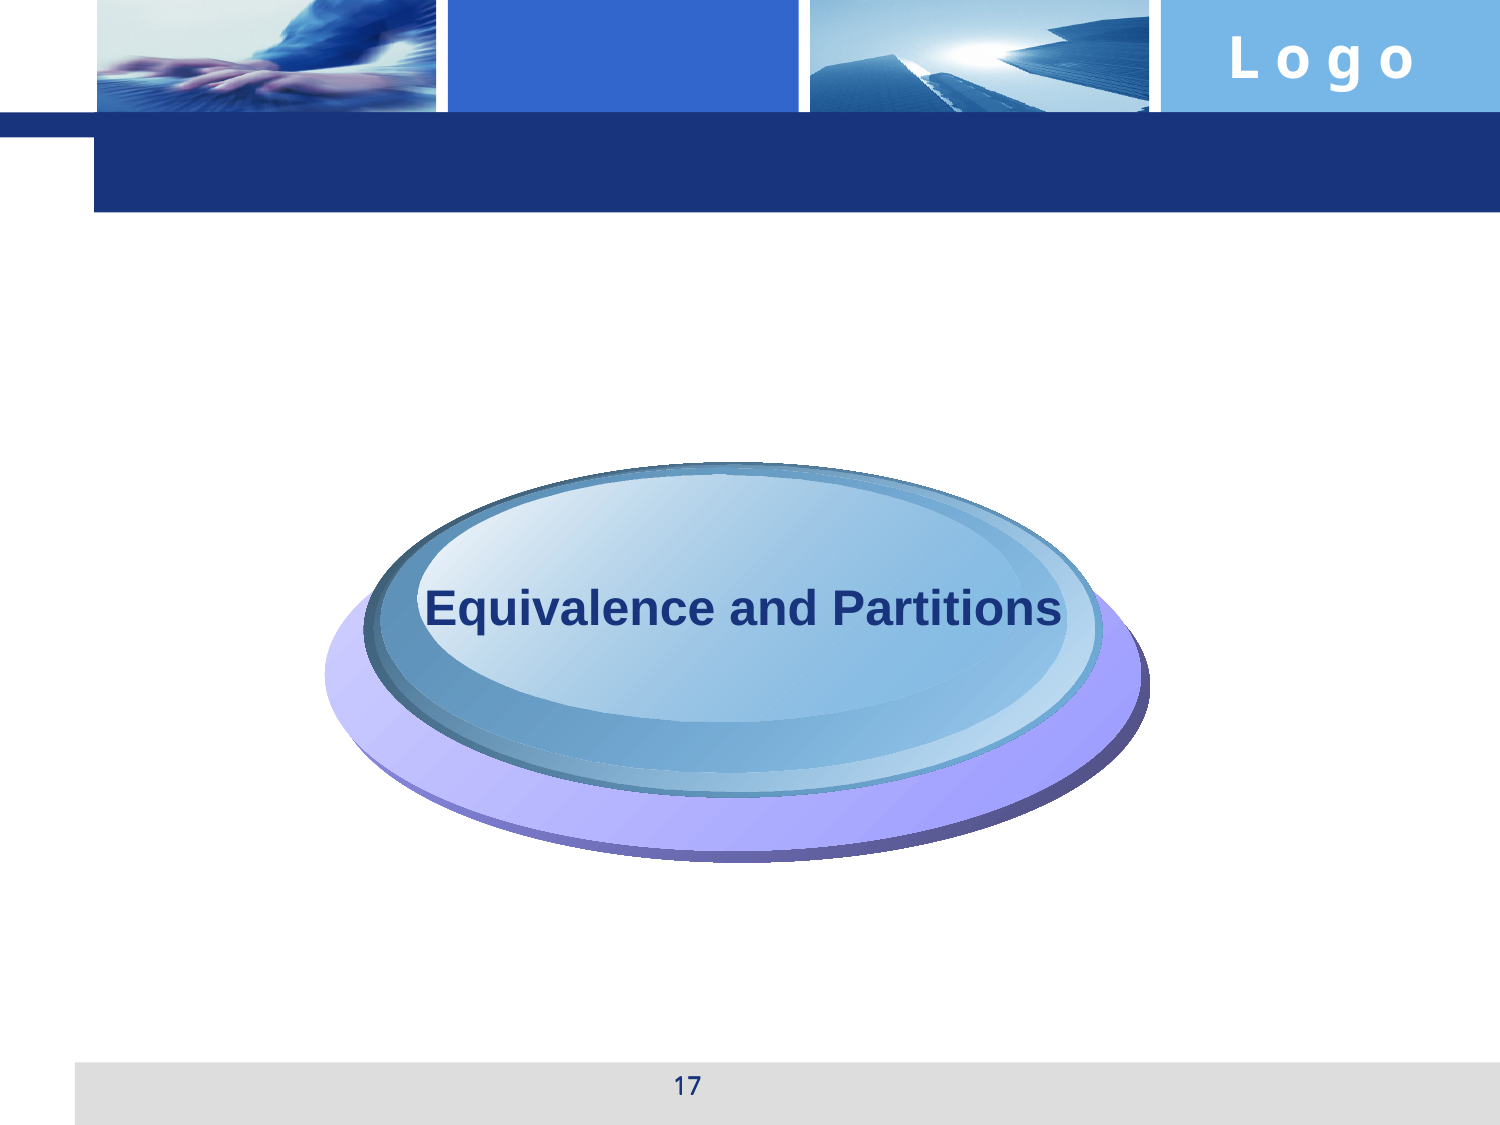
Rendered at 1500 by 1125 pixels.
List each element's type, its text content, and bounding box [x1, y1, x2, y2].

picture [810, 0, 1150, 112]
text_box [324, 462, 1151, 863]
picture [97, 0, 437, 112]
text_box 17 [512, 1062, 863, 1116]
